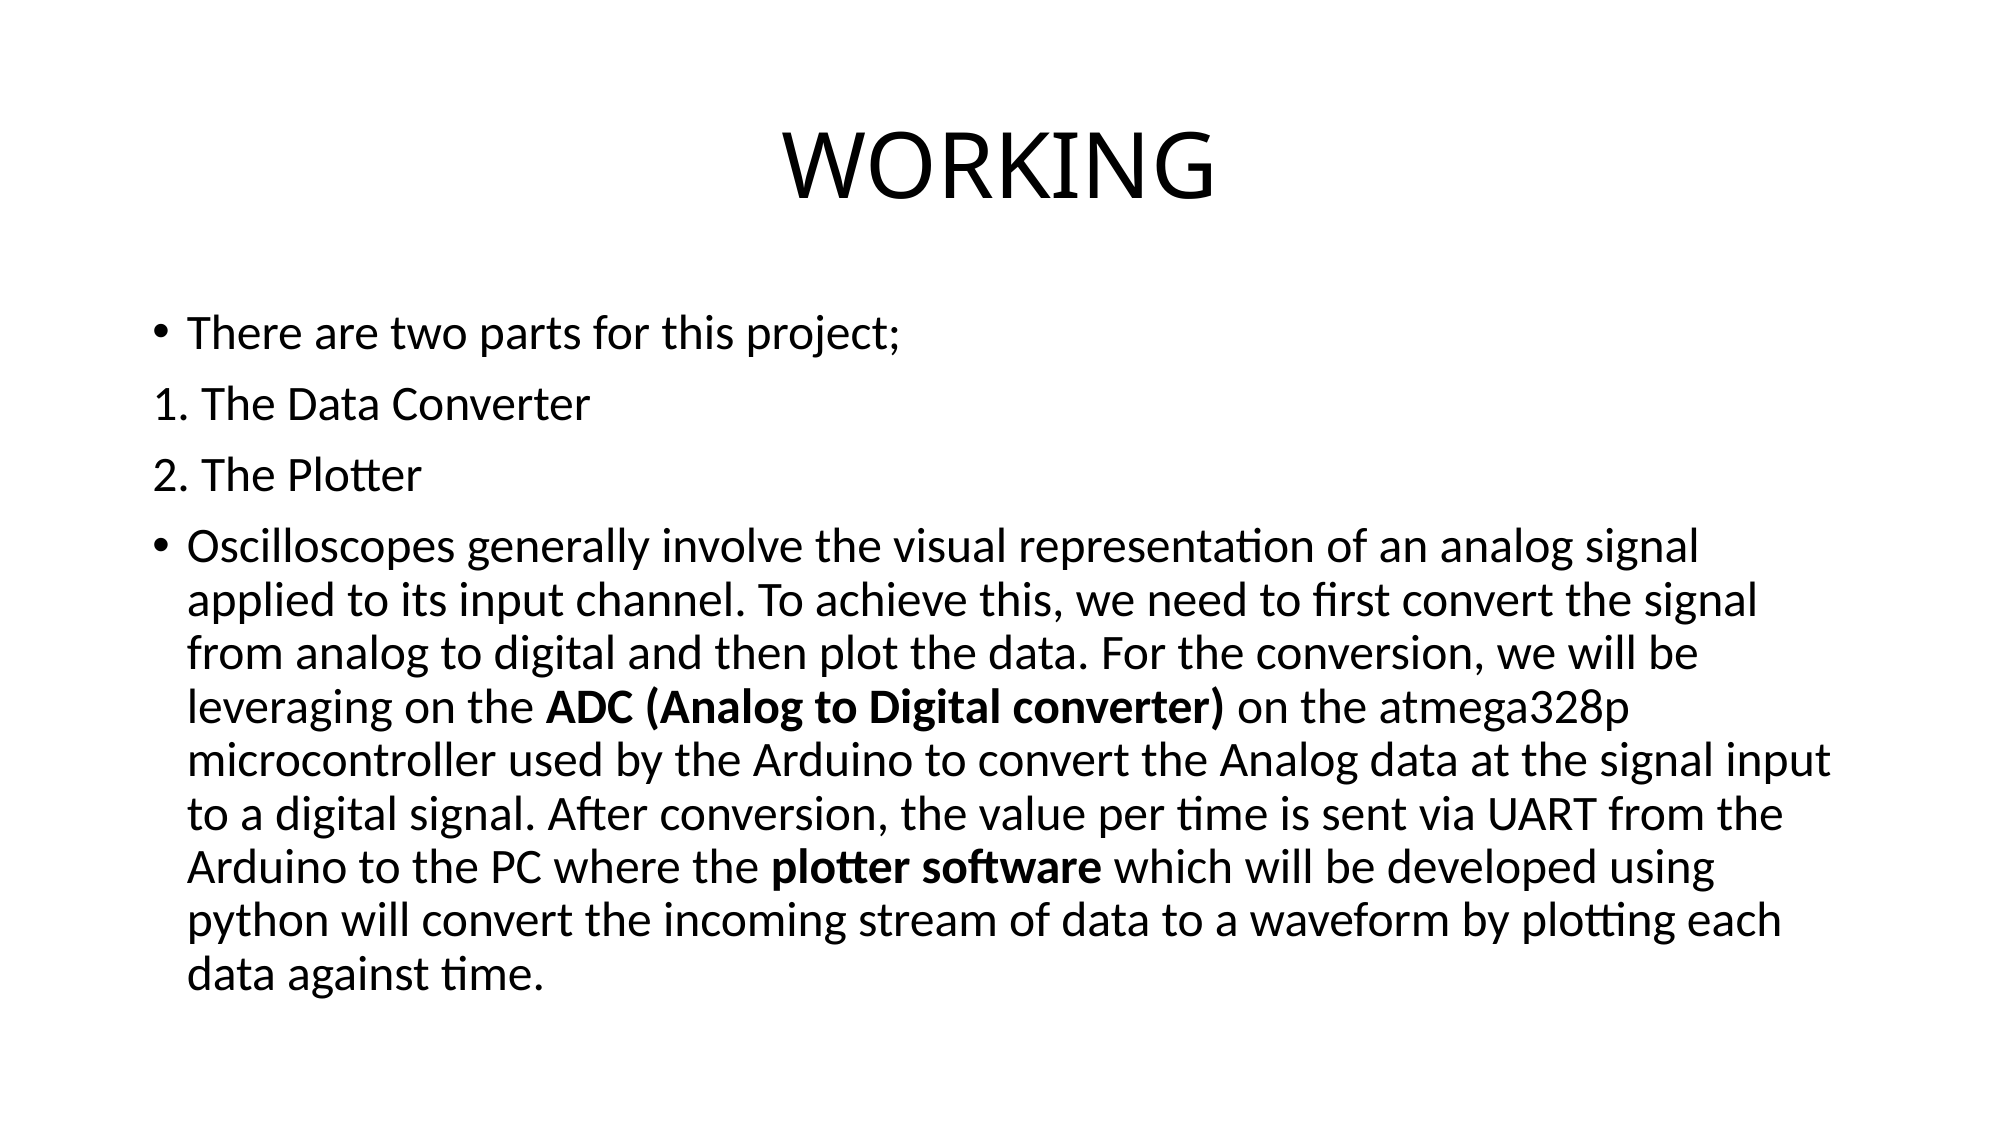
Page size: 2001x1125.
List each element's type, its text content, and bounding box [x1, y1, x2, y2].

title WORKING [137, 59, 1863, 278]
list There are two parts for this project; 1. The Data Converter 2. The Plotter Oscilloscopes generally involve the visual representation of an analog signal applied to its input channel. To achieve this, we need to first convert the signal from analog to digital and then plot the data. For the conversion, we will be leveraging on the ADC (Analog to Digital converter) on the atmega328p microcontroller used by the Arduino to convert the Analog data at the signal input to a digital signal. After conversion, the value per time is sent via UART from the Arduino to the PC where the plotter software which will be developed using python will convert the incoming stream of data to a waveform by plotting each data against time. [137, 299, 1863, 1014]
